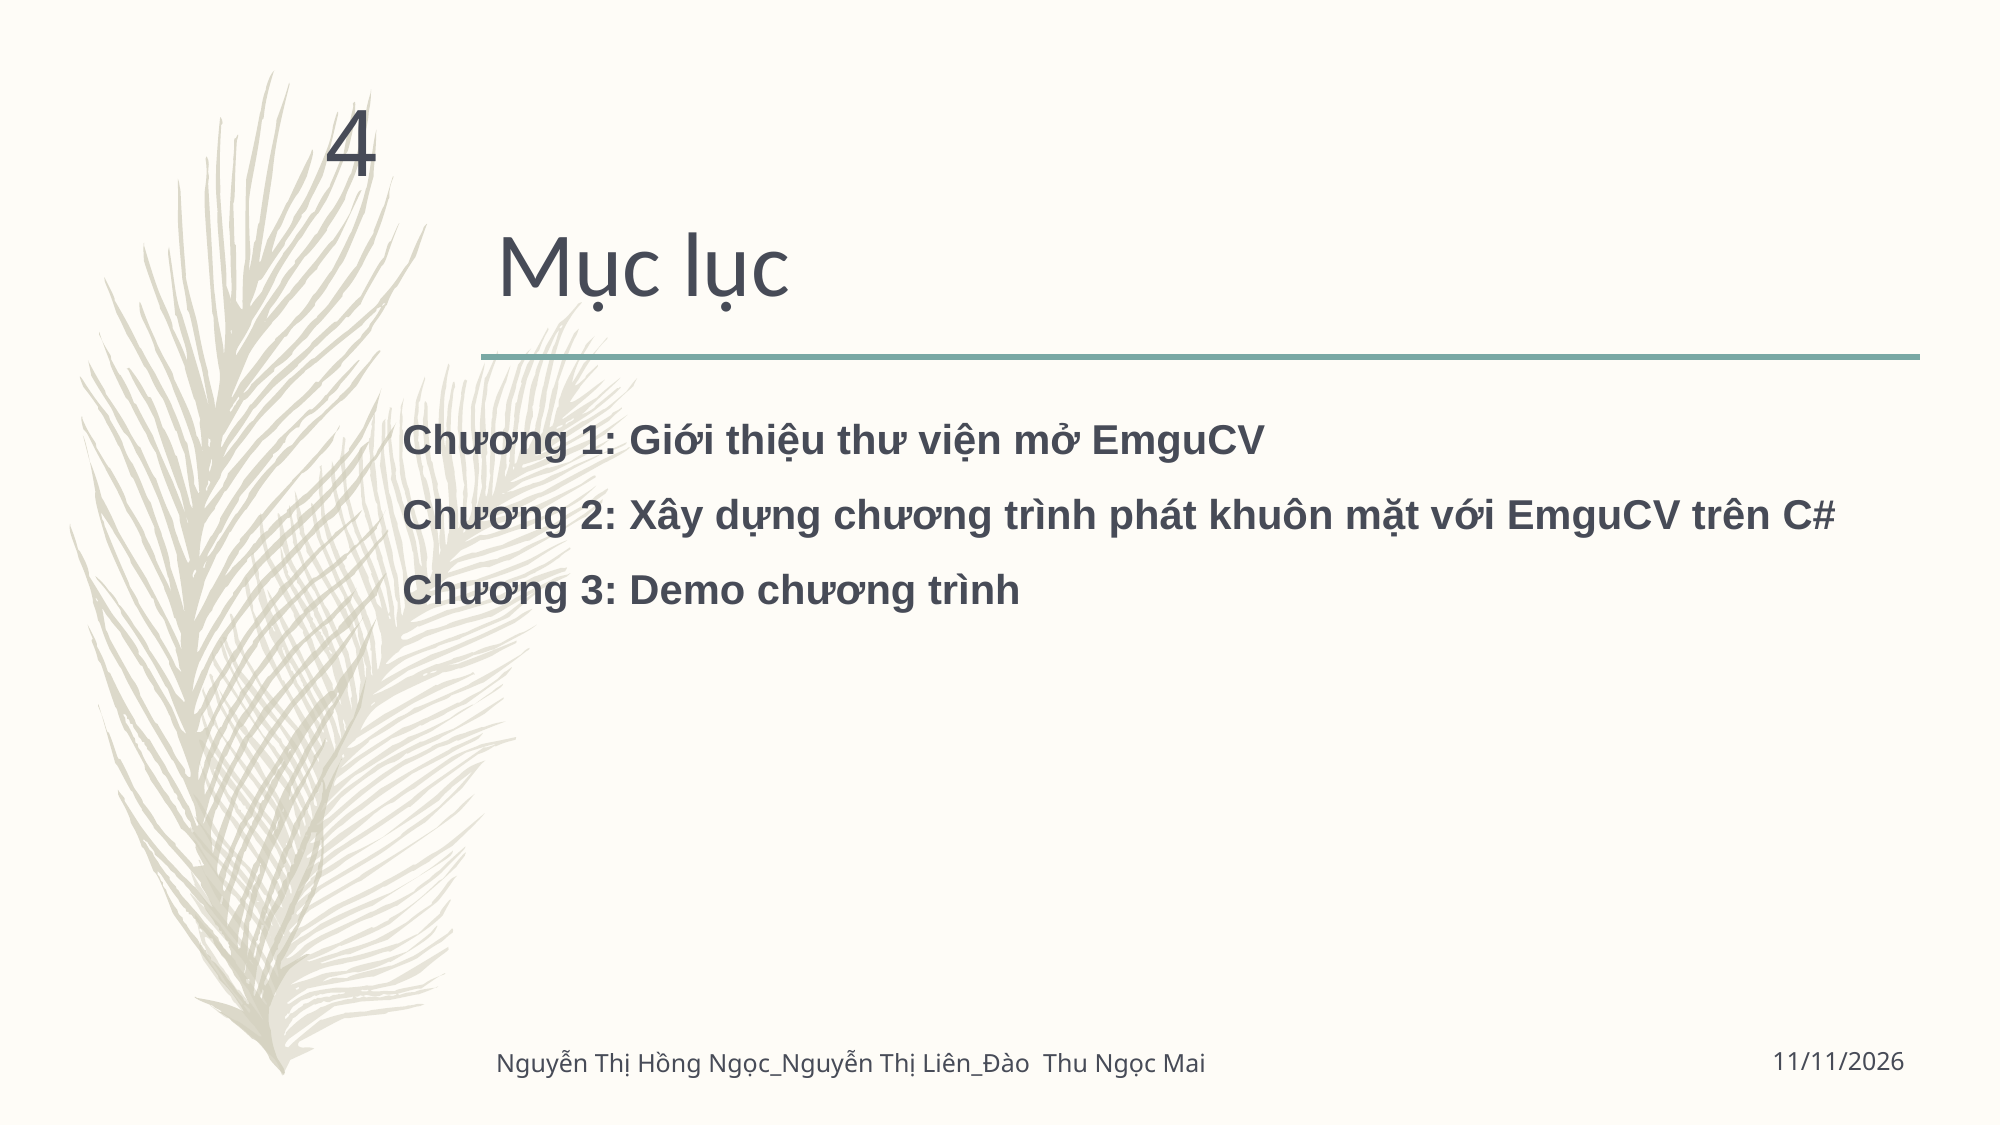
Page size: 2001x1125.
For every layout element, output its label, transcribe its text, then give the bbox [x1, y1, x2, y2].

footer Nguyễn Thị Hồng Ngọc_Nguyễn Thị Liên_Đào Thu Ngọc Mai [481, 1032, 1411, 1093]
title Mục lục [481, 93, 1920, 350]
list Chương 1: Giới thiệu thư viện mở EmguCV Chương 2: Xây dựng chương trình phát khuôn mặt với EmguCV trên C# Chương 3: Demo chương trình [387, 399, 1920, 813]
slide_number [1470, 1032, 1920, 1093]
slide_number 4 [84, 118, 394, 218]
